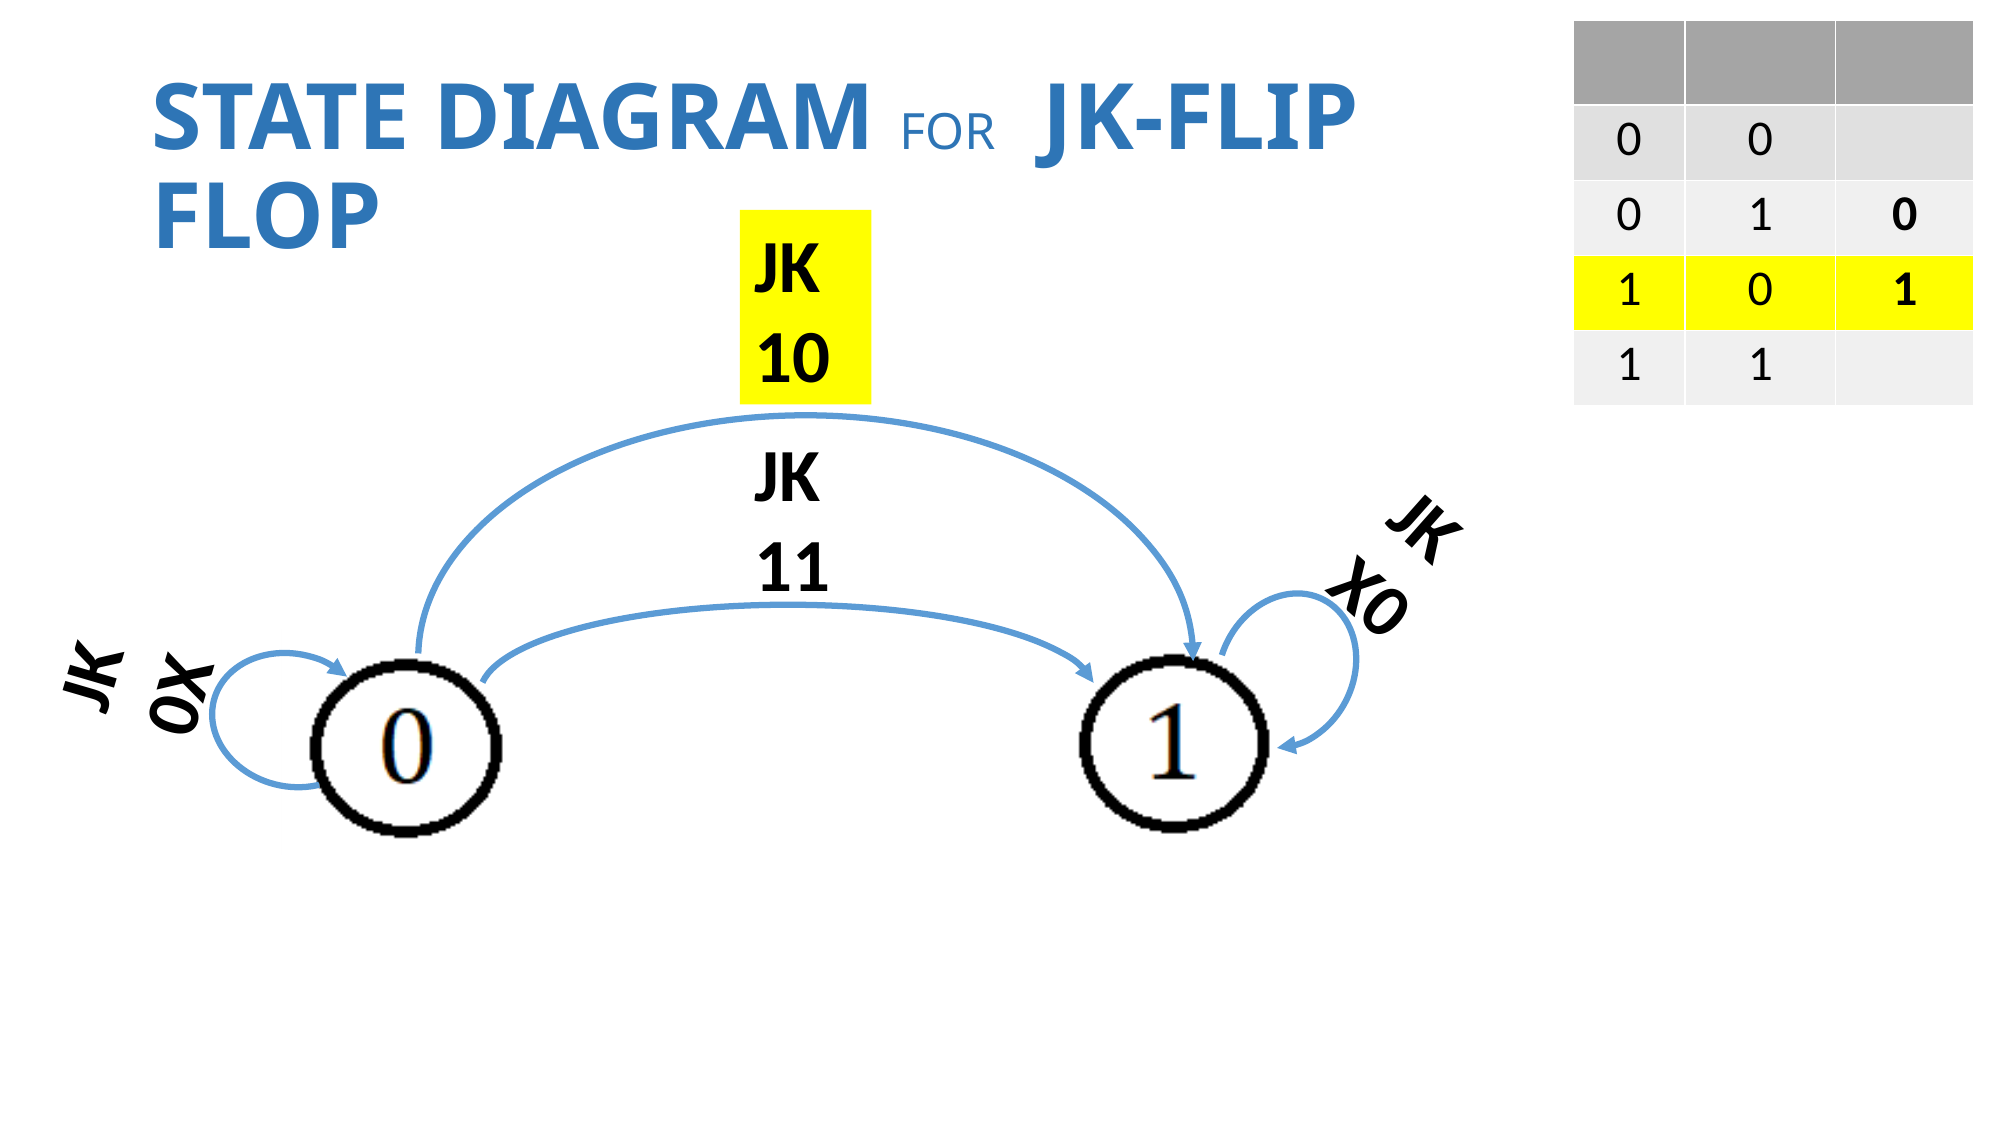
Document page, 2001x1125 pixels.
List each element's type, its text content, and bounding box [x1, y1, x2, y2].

text_box JK0X [23, 580, 247, 761]
text_box [217, 652, 280, 786]
text_box JKX0 [1298, 452, 1527, 685]
title STATE DIAGRAM FOR JK-FLIP FLOP [136, 60, 1428, 279]
text_box JK10 [739, 209, 872, 405]
text_box [420, 414, 1192, 629]
picture [280, 629, 1284, 855]
text_box [1234, 592, 1357, 753]
